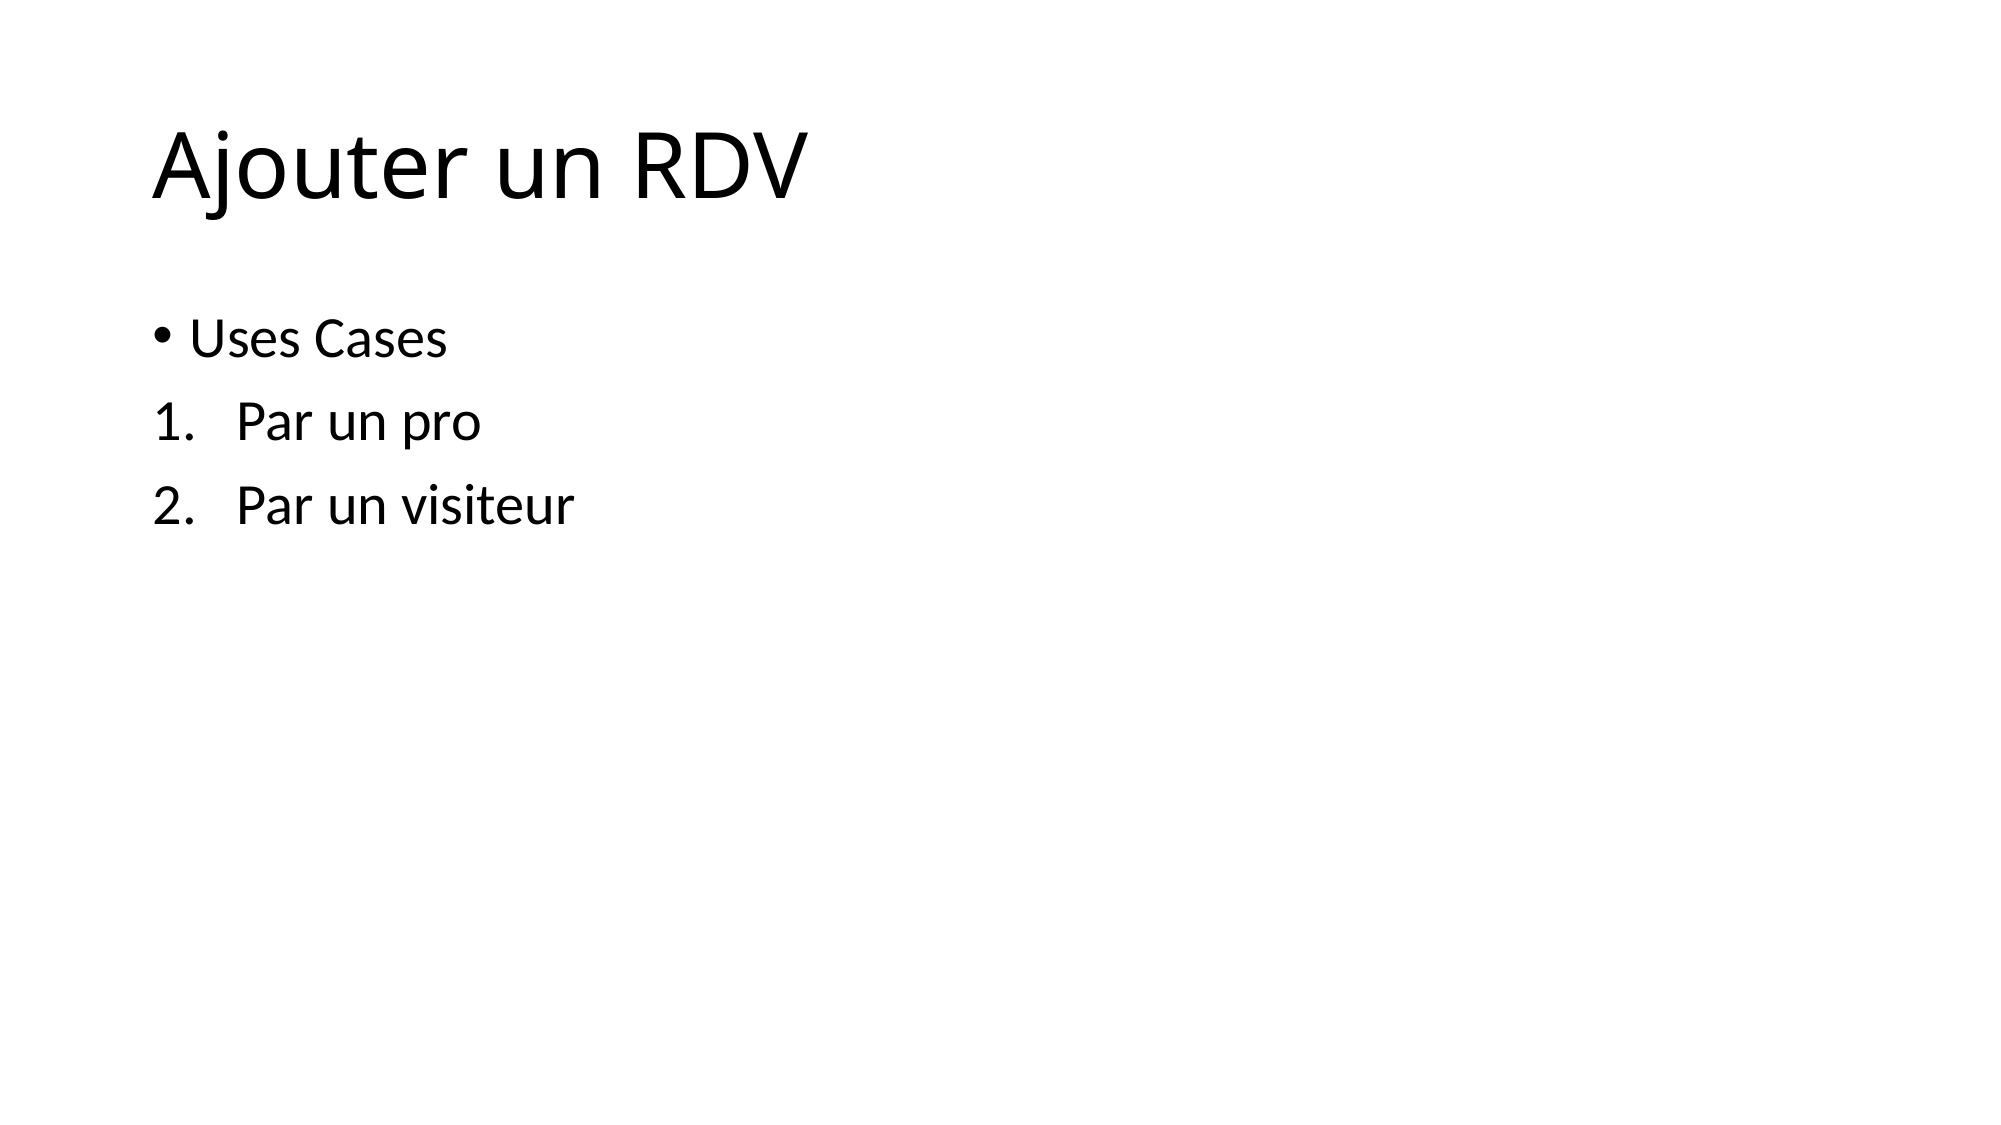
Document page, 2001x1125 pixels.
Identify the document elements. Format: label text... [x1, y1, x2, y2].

title Ajouter un RDV [137, 59, 1863, 278]
list Uses Cases Par un pro Par un visiteur [137, 299, 1863, 605]
